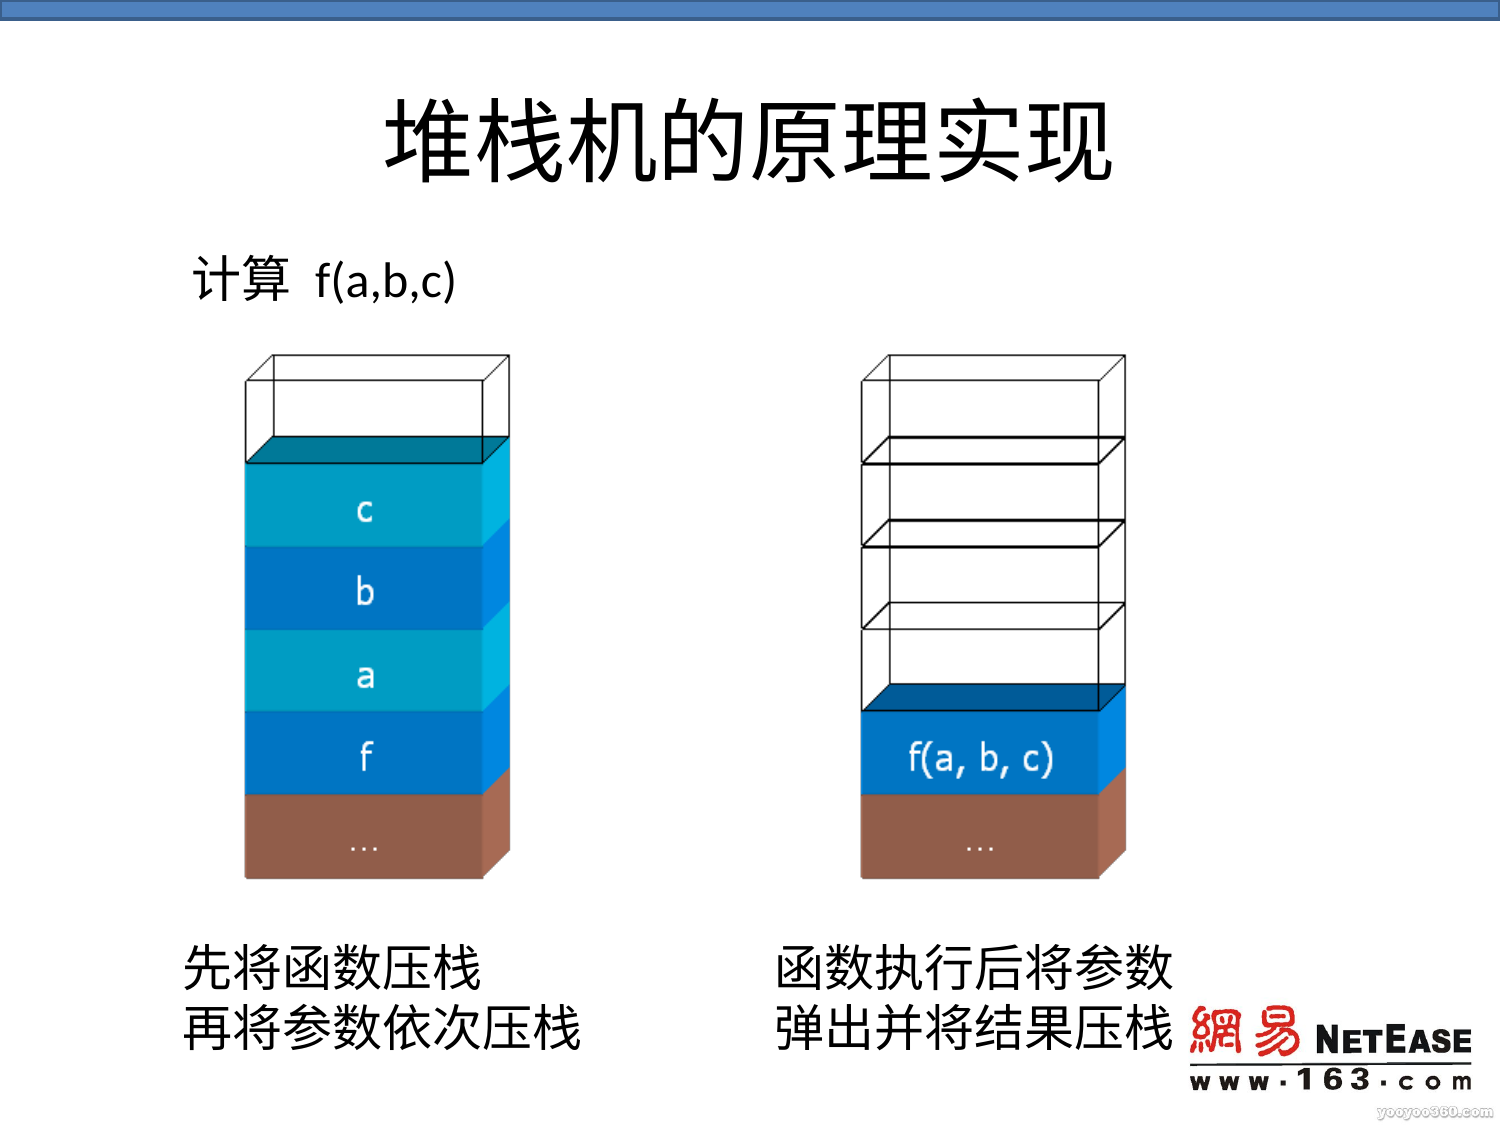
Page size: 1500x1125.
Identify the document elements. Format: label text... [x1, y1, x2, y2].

text_box 先将函数压栈 再将参数依次压栈 [167, 928, 628, 1064]
text_box 函数执行后将参数弹出并将结果压栈 [759, 928, 1232, 1064]
picture [857, 350, 1134, 887]
title 堆栈机的原理实现 [75, 45, 1425, 233]
picture [1161, 970, 1500, 1125]
text_box 计算 f(a,b,c) [177, 240, 582, 315]
picture [241, 350, 518, 887]
